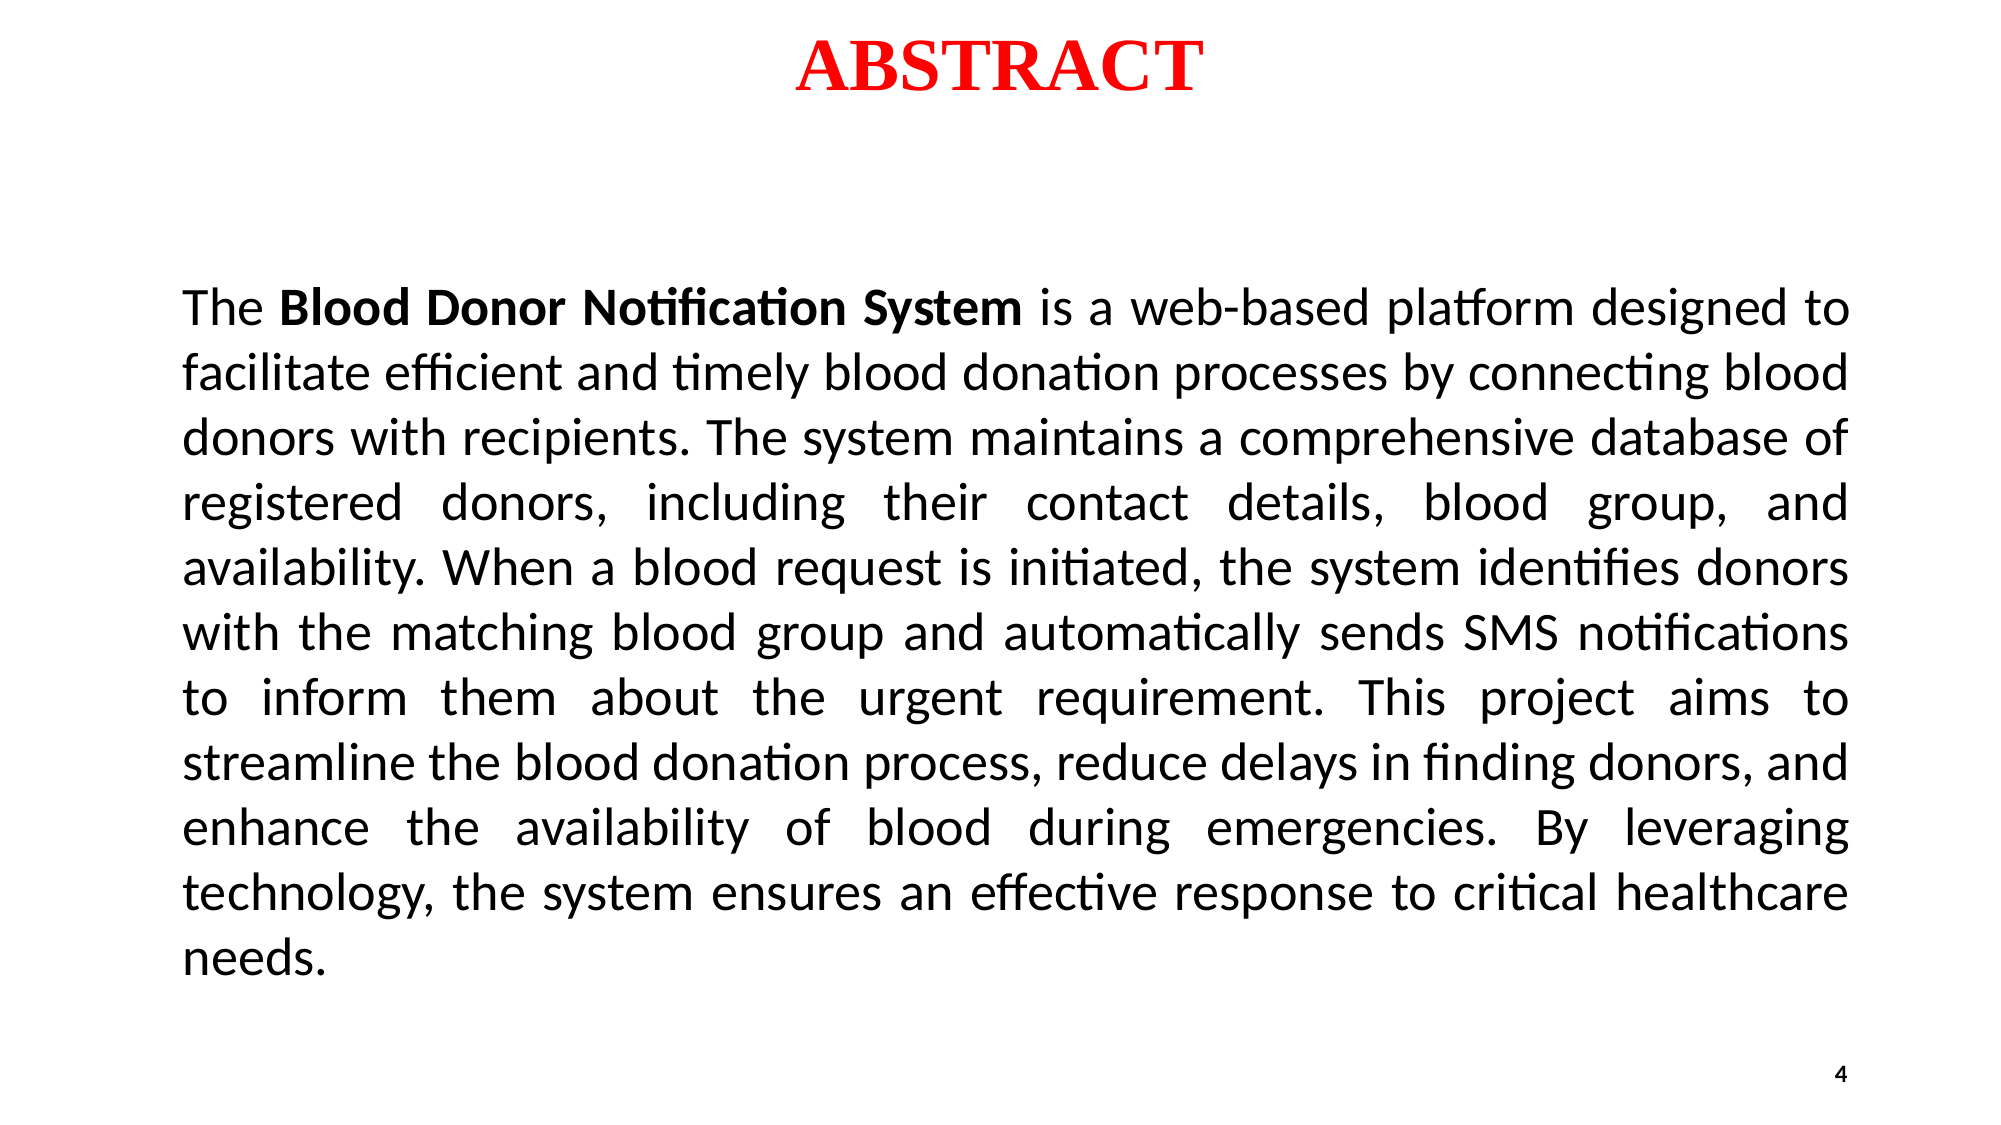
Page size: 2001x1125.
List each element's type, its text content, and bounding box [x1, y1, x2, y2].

slide_number 4 [1412, 1059, 1863, 1103]
title ABSTRACT [0, 0, 2000, 132]
text_box The Blood Donor Notification System is a web-based platform designed to facilitate efficient and timely blood donation processes by connecting blood donors with recipients. The system maintains a comprehensive database of registered donors, including their contact details, blood group, and availability. When a blood request is initiated, the system identifies donors with the matching blood group and automatically sends SMS notifications to inform them about the urgent requirement. This project aims to streamline the blood donation process, reduce delays in finding donors, and enhance the availability of blood during emergencies. By leveraging technology, the system ensures an effective response to critical healthcare needs. [167, 199, 1868, 1059]
